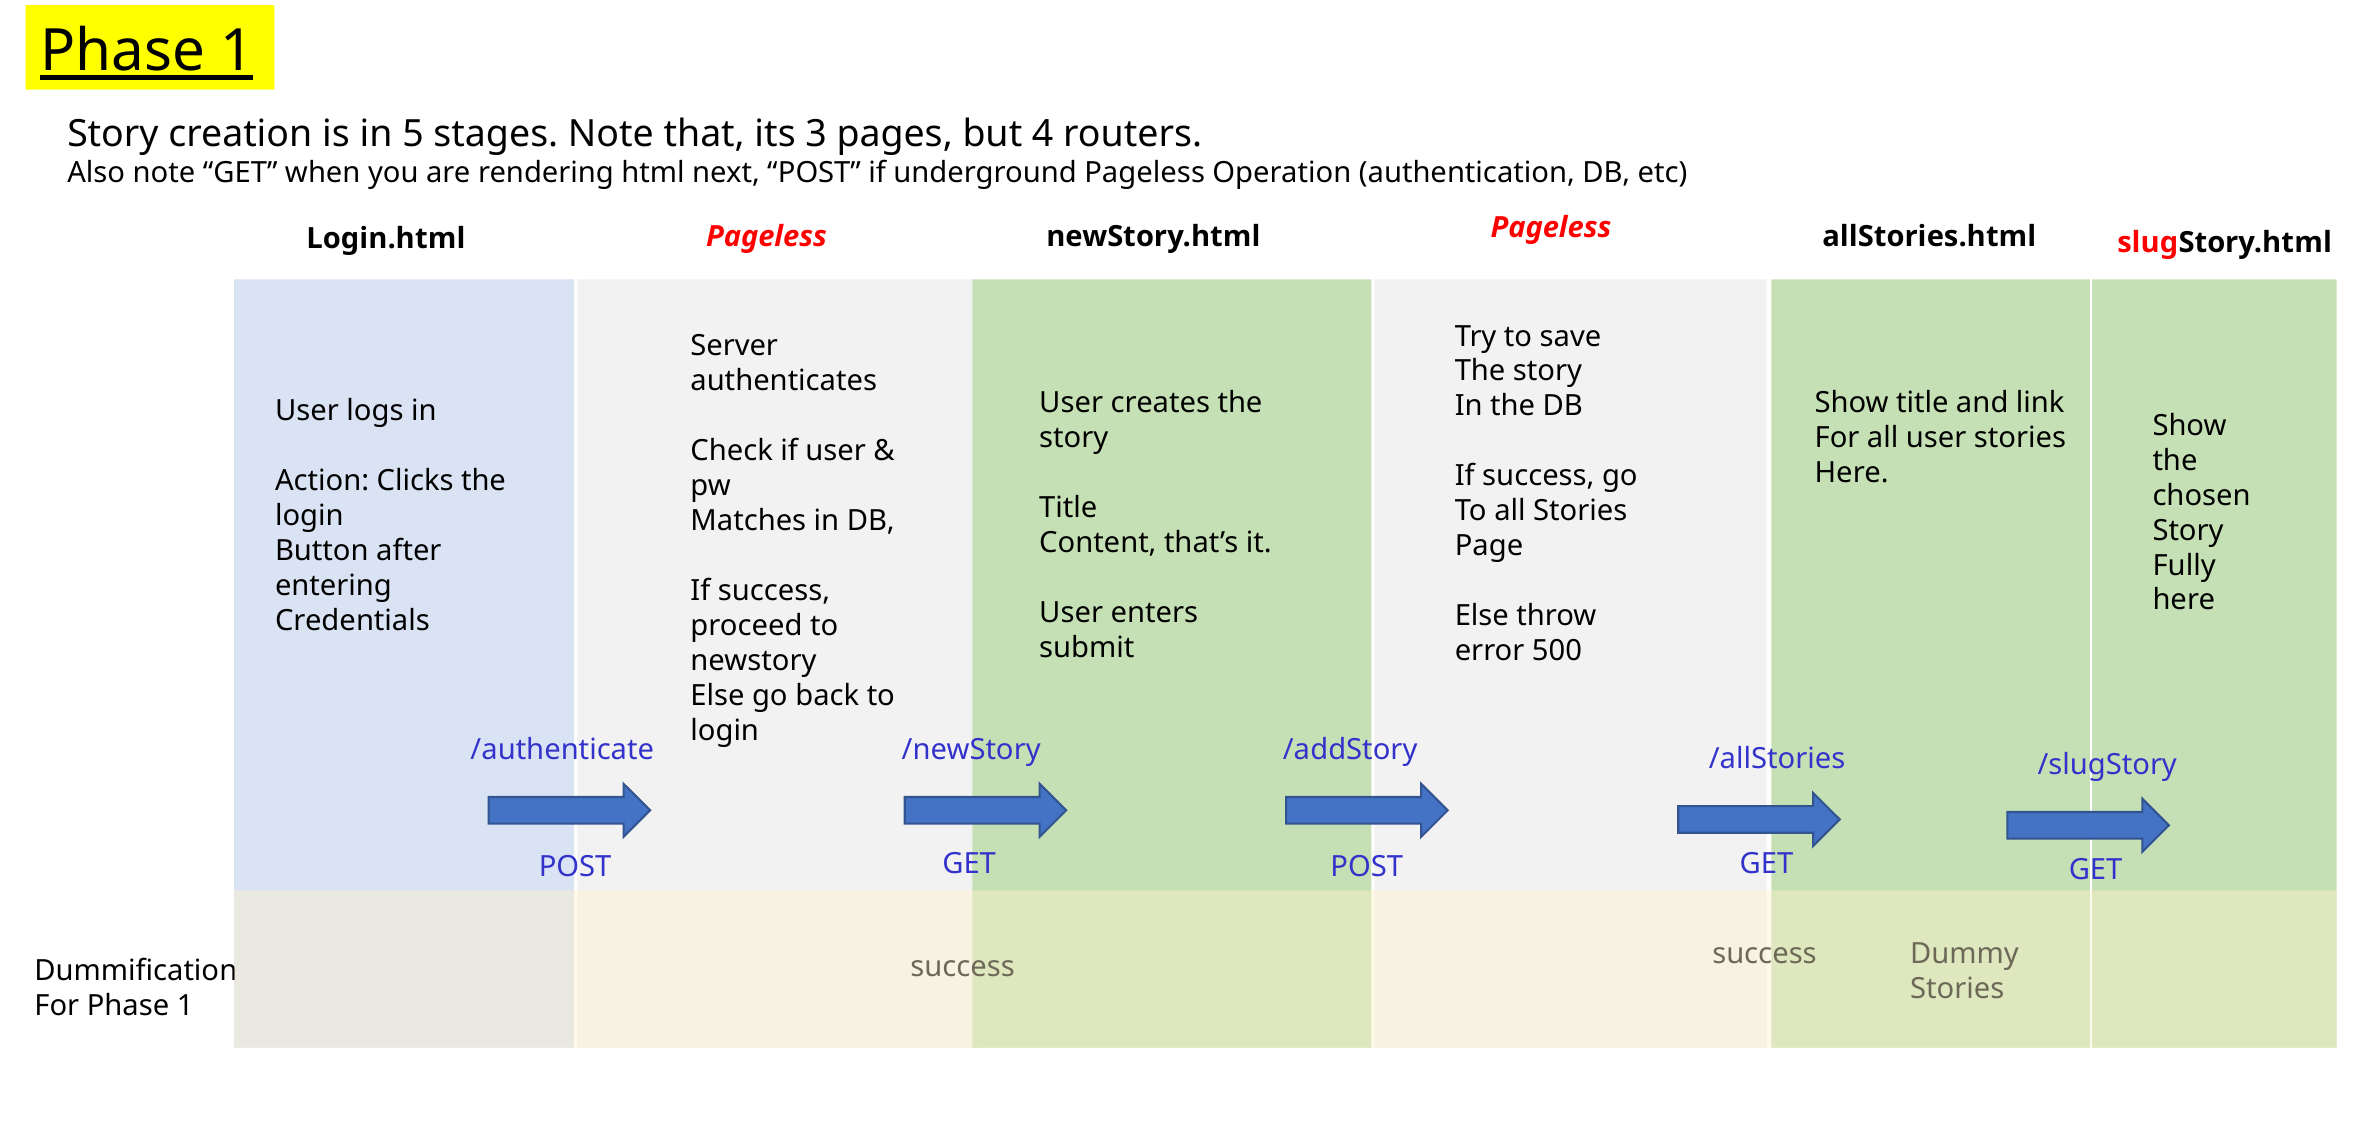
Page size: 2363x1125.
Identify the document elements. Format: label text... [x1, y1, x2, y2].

text_box GET [927, 836, 1011, 887]
text_box Pageless [691, 210, 842, 260]
text_box [2091, 278, 2338, 889]
text_box /allStories [1694, 732, 1861, 782]
text_box Try to save The story In the DB If success, go To all Stories Page Else throw error 500 [1440, 309, 1680, 674]
text_box allStories.html [1807, 209, 2052, 260]
text_box Story creation is in 5 stages. Note that, its 3 pages, but 4 routers. Also note “GET” when you are rendering html next, “POST” if underground Pageless Operation (authentication, DB, etc) [52, 101, 2232, 196]
text_box [487, 781, 652, 839]
text_box [233, 889, 2338, 1049]
text_box Pageless [1475, 200, 1627, 251]
text_box [903, 781, 1068, 840]
text_box POST [1315, 839, 1419, 889]
text_box GET [2054, 842, 2138, 889]
text_box Show the chosen Story Fully here [2137, 398, 2292, 624]
text_box Phase 1 [25, 5, 275, 90]
text_box Server authenticates Check if user & pw Matches in DB, If success, proceed to newstory Else go back to login [675, 319, 916, 754]
text_box /newStory [886, 723, 1056, 773]
text_box newStory.html [1031, 209, 1276, 260]
text_box [971, 278, 1372, 889]
text_box User logs in Action: Clicks the login Button after entering Credentials [260, 384, 536, 679]
text_box [233, 278, 575, 889]
text_box slugStory.html [2102, 216, 2347, 266]
text_box POST [524, 839, 627, 889]
text_box [1770, 278, 2091, 889]
text_box User creates the story Title Content, that’s it. User enters submit [1024, 375, 1311, 671]
text_box /authenticate [455, 723, 670, 773]
text_box /slugStory [2022, 738, 2193, 788]
text_box /addStory [1268, 723, 1433, 773]
text_box GET [1724, 836, 1809, 887]
text_box Login.html [291, 212, 481, 262]
text_box [2006, 796, 2171, 855]
text_box Show title and link For all user stories Here. [1799, 375, 2086, 496]
text_box Dummification For Phase 1 [19, 943, 233, 1029]
text_box [576, 278, 971, 889]
text_box [1677, 790, 1842, 849]
text_box [1373, 278, 1768, 889]
text_box [1285, 781, 1450, 840]
